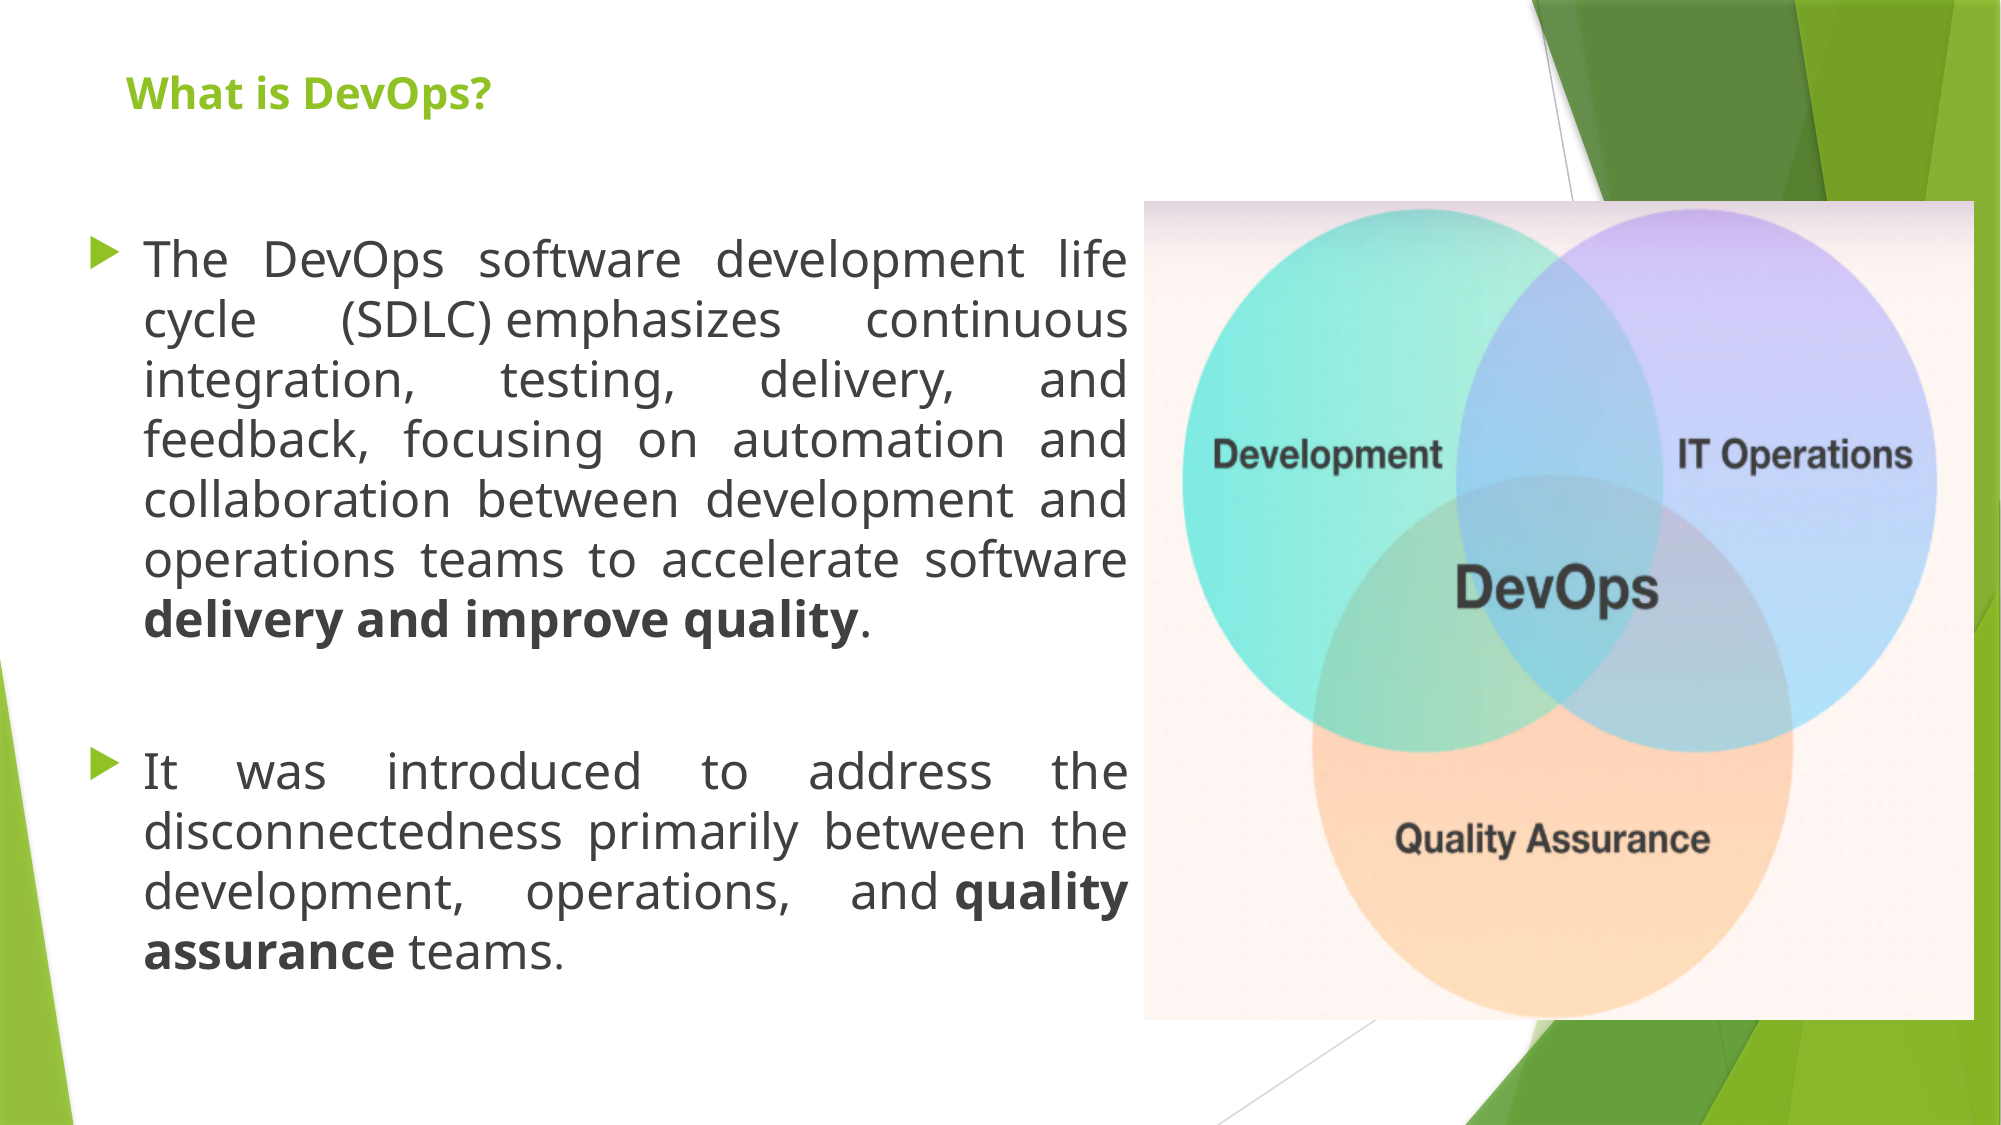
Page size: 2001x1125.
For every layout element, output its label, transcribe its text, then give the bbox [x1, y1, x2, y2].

list The DevOps software development life cycle (SDLC) emphasizes continuous integration, testing, delivery, and feedback, focusing on automation and collaboration between development and operations teams to accelerate software delivery and improve quality. It was introduced to address the disconnectedness primarily between the development, operations, and quality assurance teams. [71, 219, 1139, 1020]
picture [1144, 201, 1975, 1020]
title What is DevOps? [111, 57, 1522, 181]
